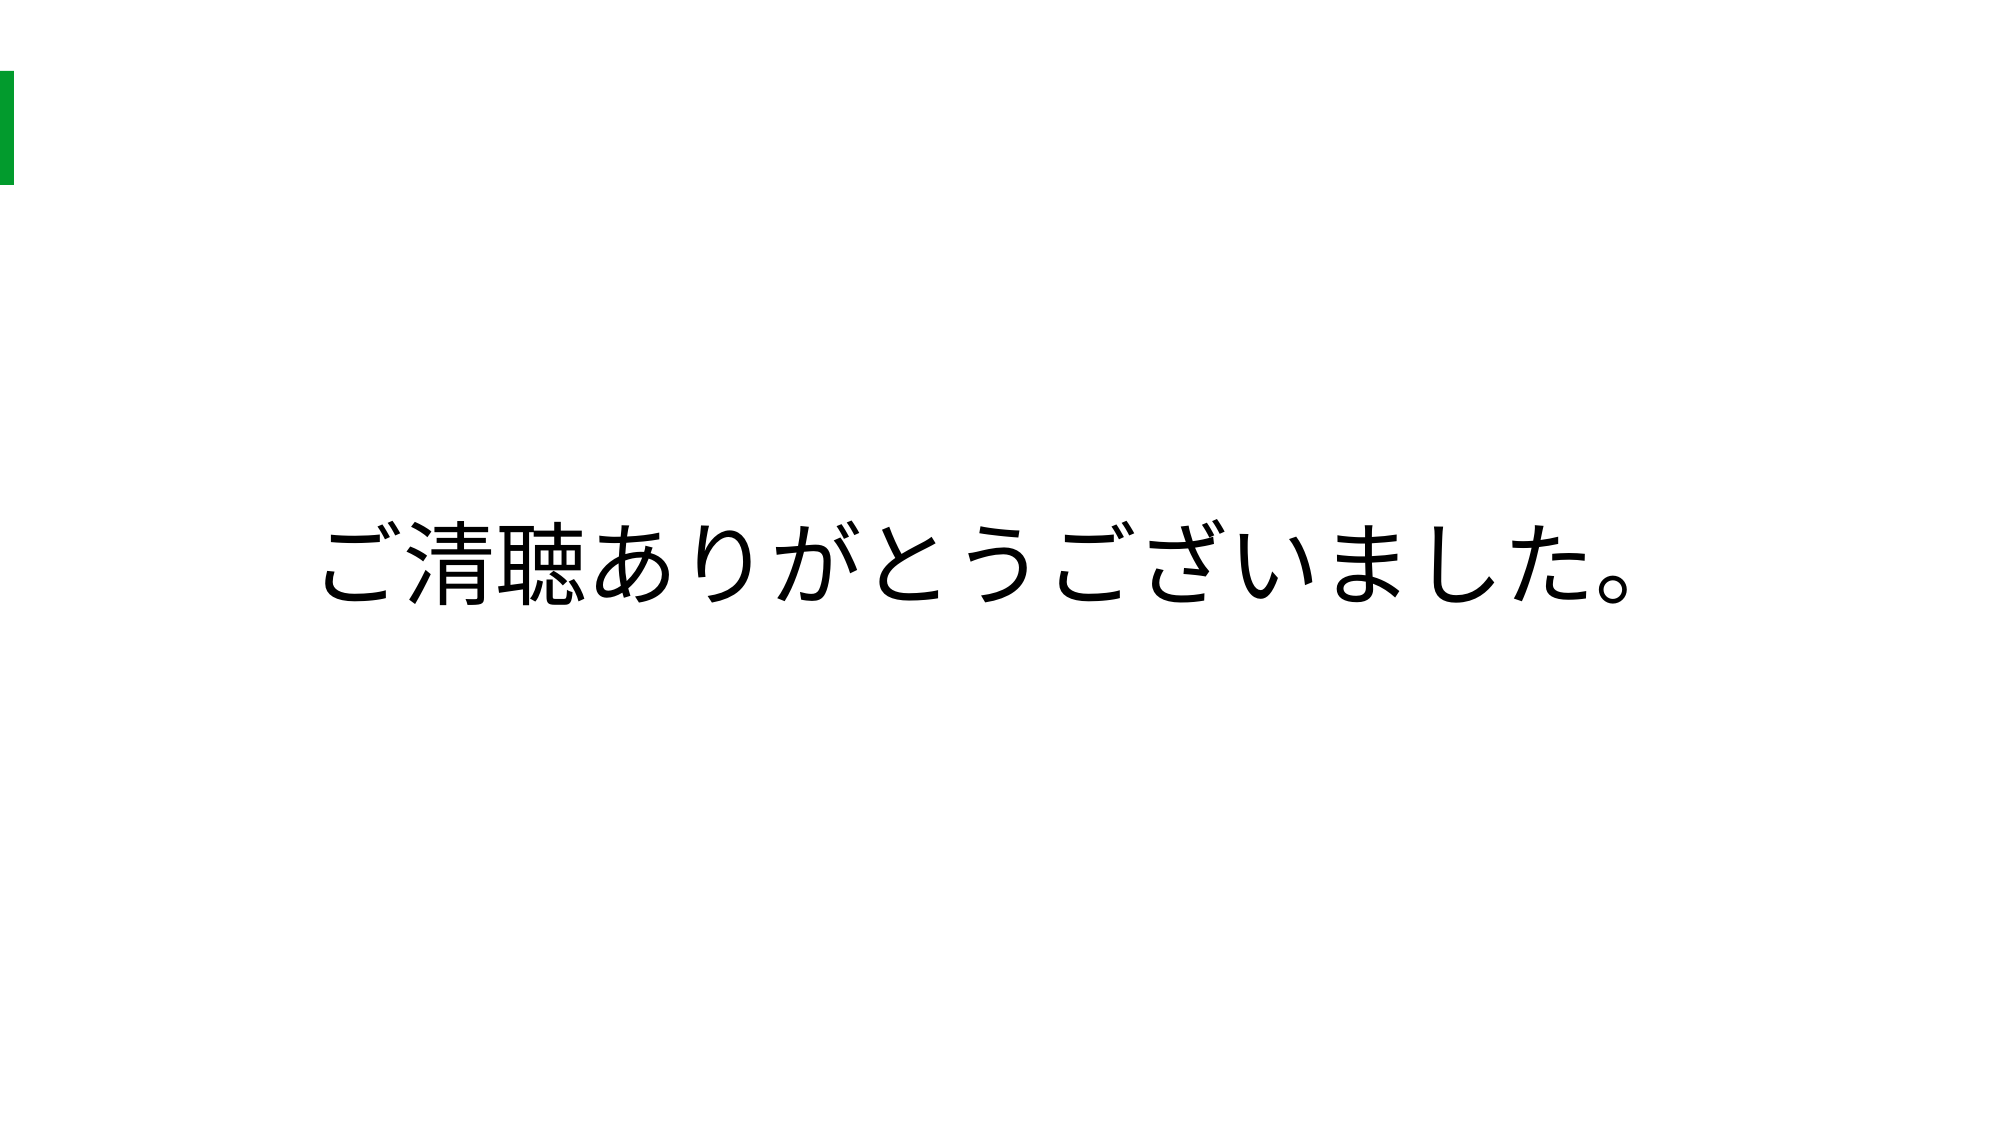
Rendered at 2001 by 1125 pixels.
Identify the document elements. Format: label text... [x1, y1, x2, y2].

text_box ご清聴ありがとうございました。 [296, 499, 1703, 624]
